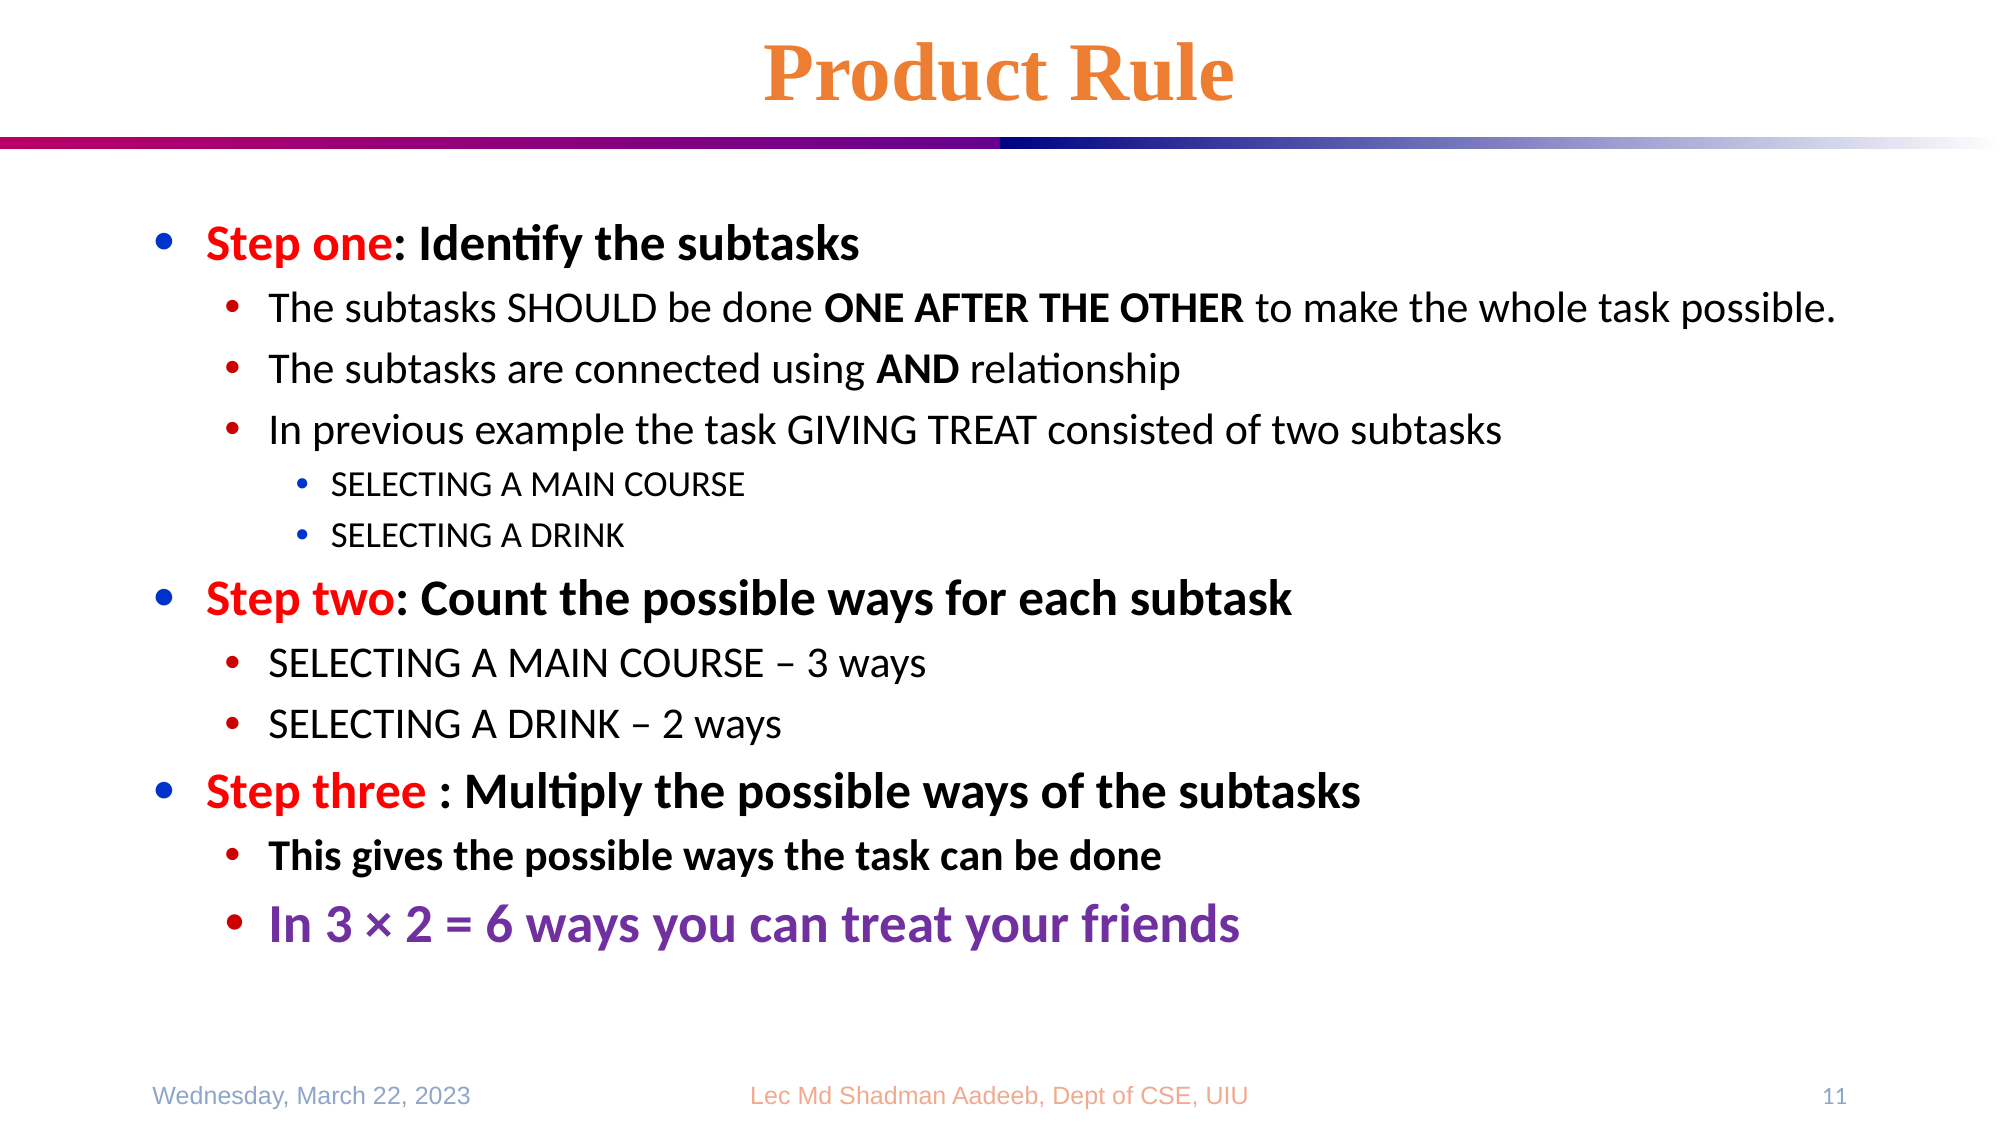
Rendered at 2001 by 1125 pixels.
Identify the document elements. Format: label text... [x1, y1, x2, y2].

title Product Rule [137, 24, 1863, 124]
list Step one: Identify the subtasks The subtasks SHOULD be done ONE AFTER THE OTHER to make the whole task possible. The subtasks are connected using AND relationship In previous example the task GIVING TREAT consisted of two subtasks SELECTING A MAIN COURSE SELECTING A DRINK Step two: Count the possible ways for each subtask SELECTING A MAIN COURSE – 3 ways SELECTING A DRINK – 2 ways Step three : Multiply the possible ways of the subtasks This gives the possible ways the task can be done In 3 × 2 = 6 ways you can treat your friends [137, 201, 1863, 1014]
slide_number 11 [1412, 1065, 1863, 1125]
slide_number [137, 1065, 588, 1125]
footer Lec Md Shadman Aadeeb, Dept of CSE, UIU [662, 1065, 1338, 1125]
